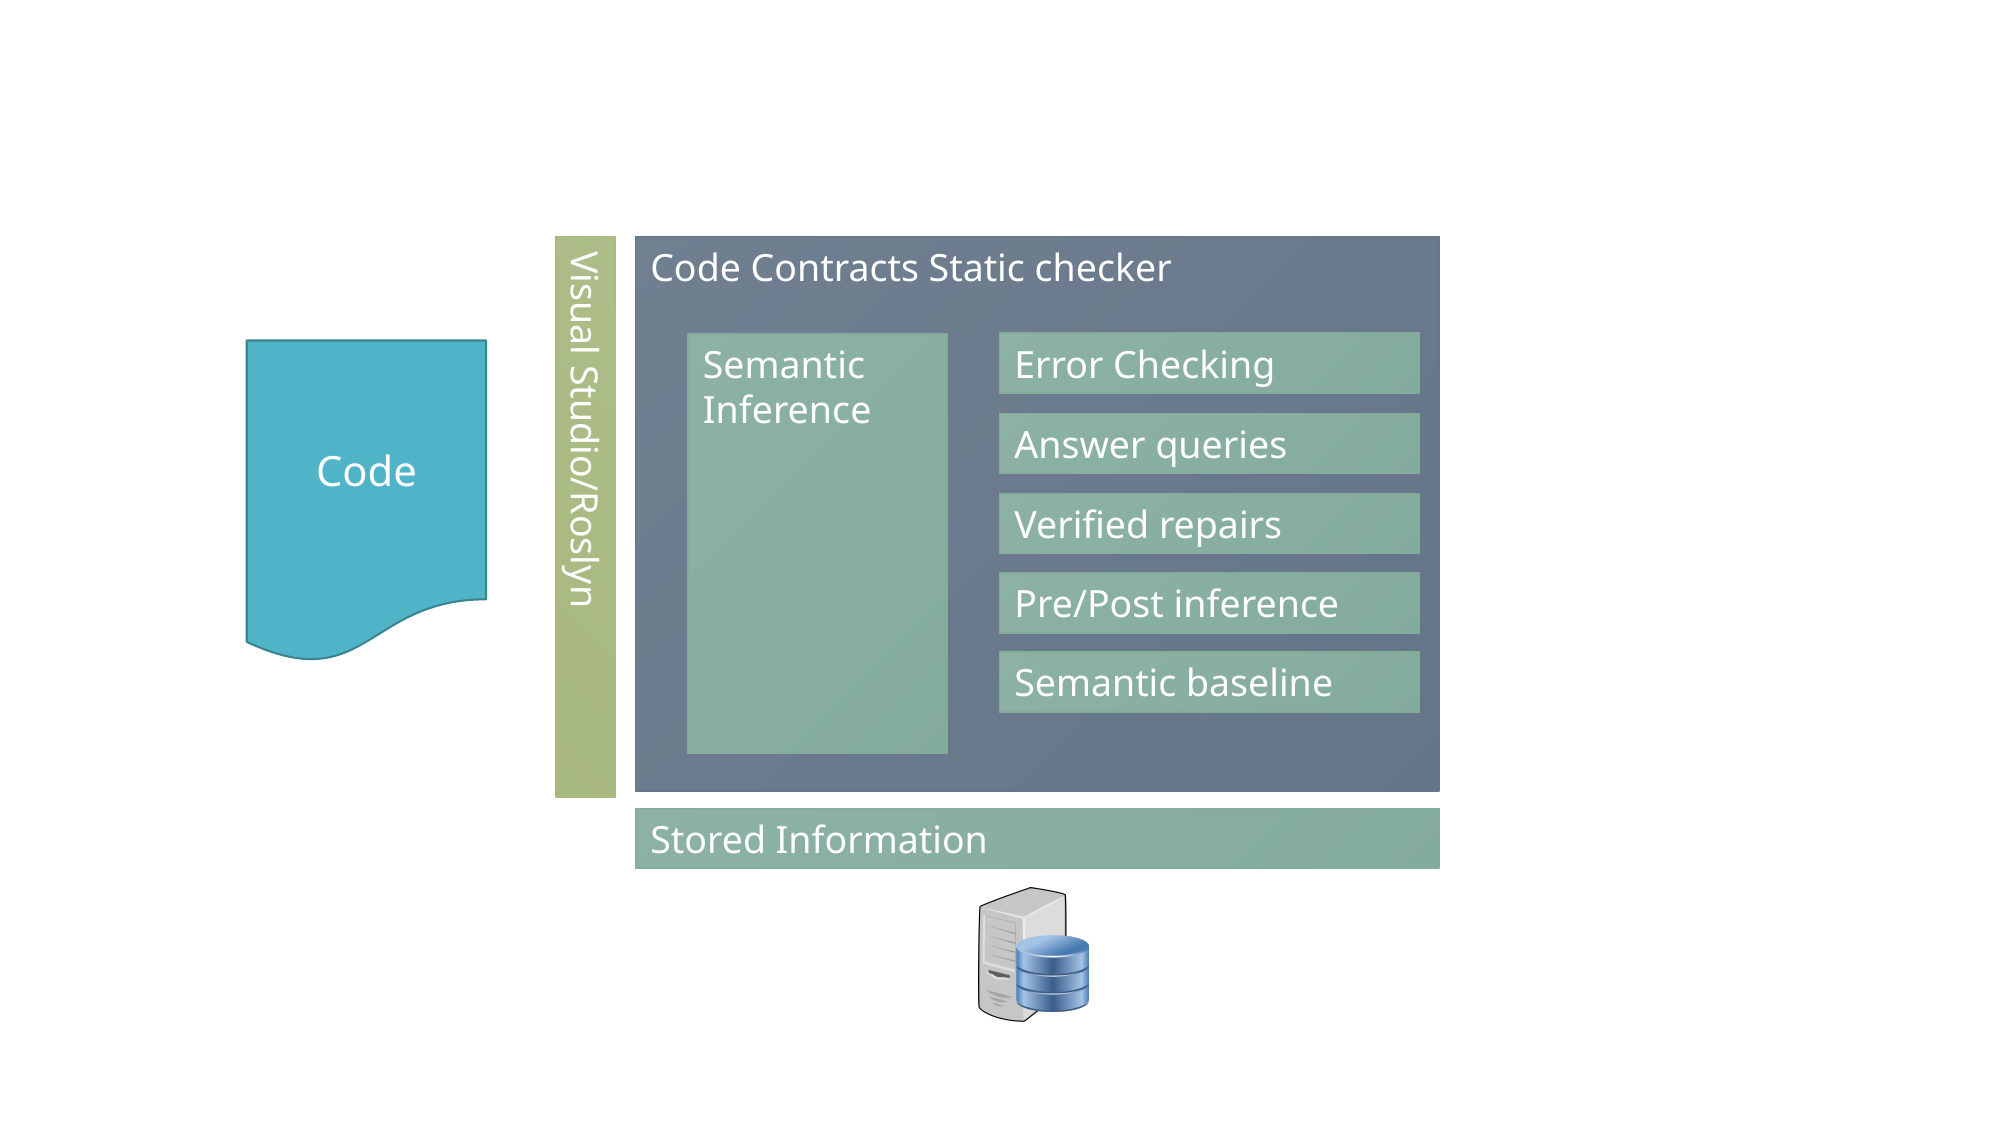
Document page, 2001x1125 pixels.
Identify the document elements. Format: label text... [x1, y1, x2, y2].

text_box Code [245, 339, 488, 661]
text_box Error Checking [999, 332, 1420, 394]
text_box Semantic baseline [999, 651, 1420, 713]
text_box Stored Information [635, 808, 1440, 869]
text_box Verified repairs [999, 493, 1420, 554]
text_box Pre/Post inference [999, 572, 1420, 634]
text_box Semantic Inference [687, 333, 948, 754]
text_box Answer queries [999, 413, 1420, 474]
picture [978, 886, 1089, 1022]
text_box Code Contracts Static checker [635, 236, 1440, 792]
text_box Visual Studio/Roslyn [555, 236, 616, 798]
